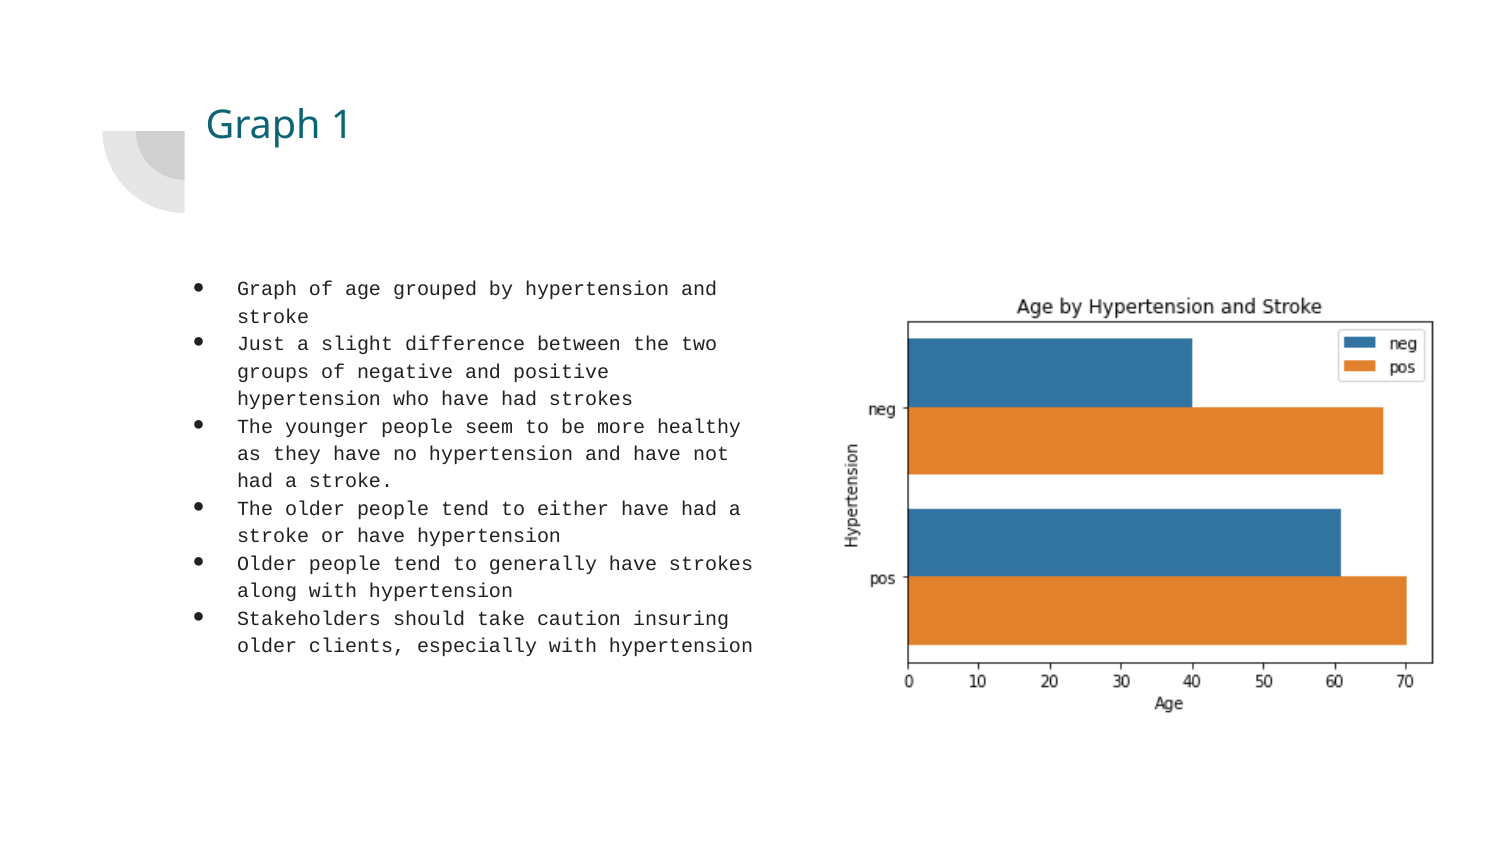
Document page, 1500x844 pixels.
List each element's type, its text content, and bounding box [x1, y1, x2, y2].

list Graph of age grouped by hypertension and stroke Just a slight difference between the two groups of negative and positive hypertension who have had strokes The younger people seem to be more healthy as they have no hypertension and have not had a stroke. The older people tend to either have had a stroke or have hypertension Older people tend to generally have strokes along with hypertension Stakeholders should take caution insuring older clients, especially with hypertension [153, 257, 771, 700]
picture [834, 287, 1443, 723]
text_box Graph 1 [190, 83, 650, 162]
